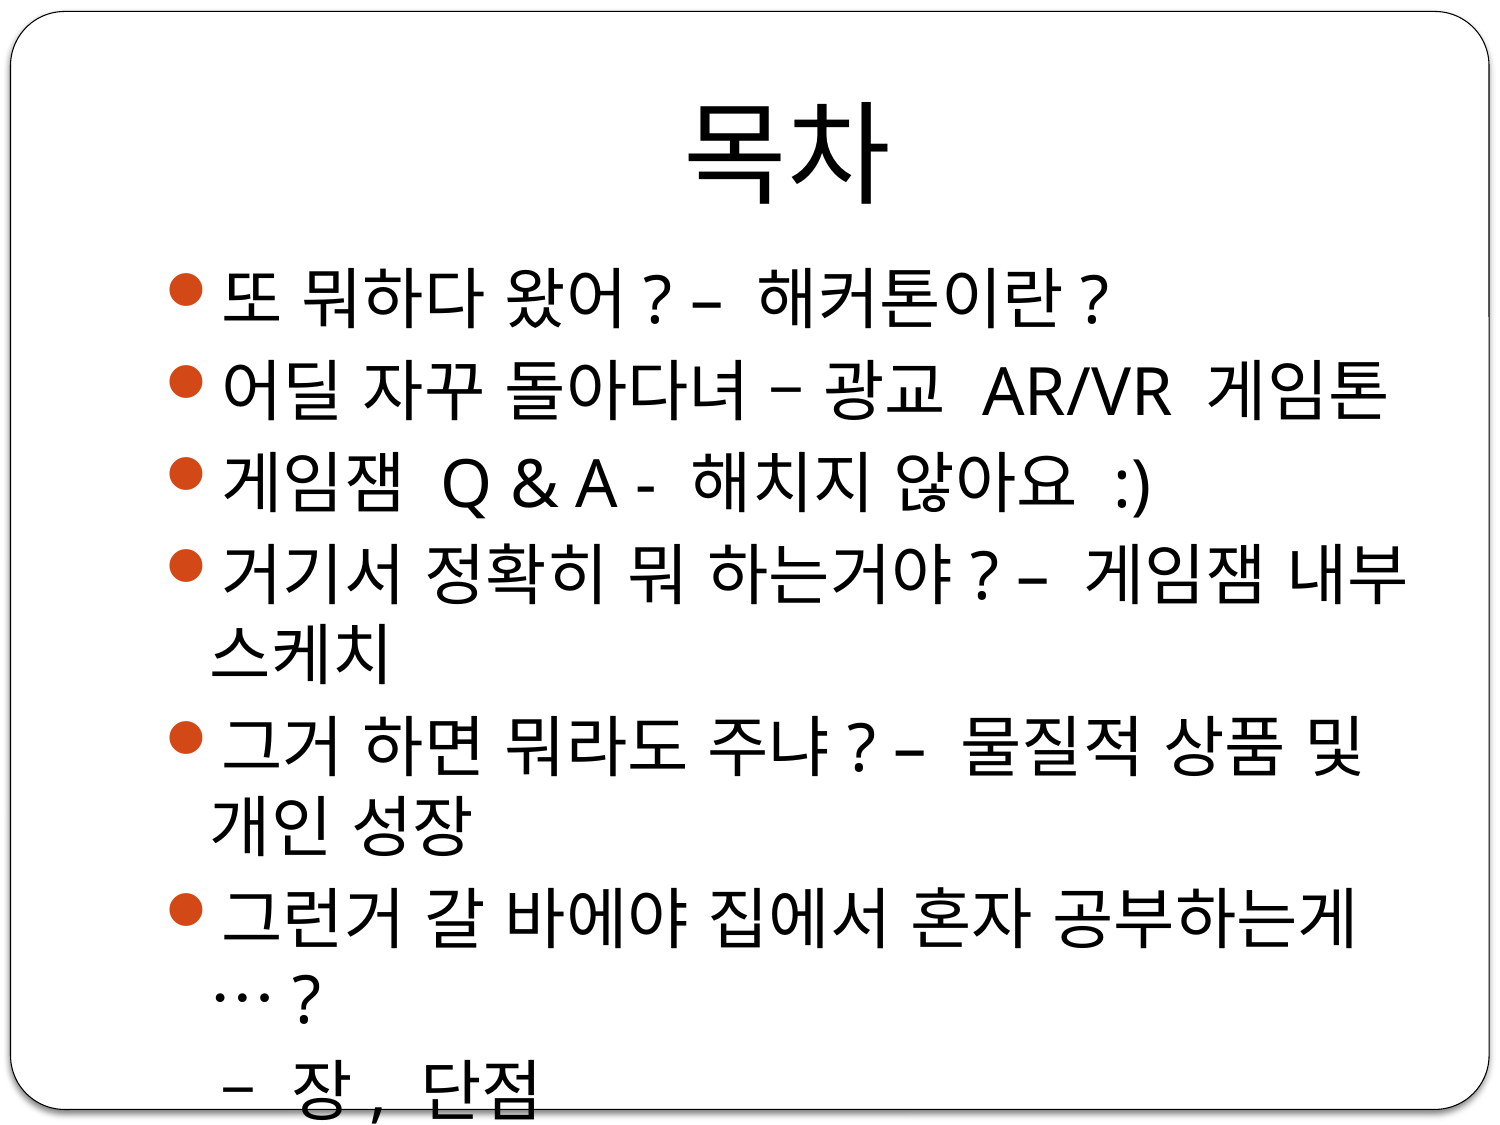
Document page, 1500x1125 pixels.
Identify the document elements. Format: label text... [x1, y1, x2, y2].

list 또 뭐하다 왔어? – 해커톤이란? 어딜 자꾸 돌아다녀 – 광교 AR/VR 게임톤 게임잼 Q & A - 해치지 않아요 :) 거기서 정확히 뭐 하는거야? – 게임잼 내부 스케치 그거 하면 뭐라도 주냐? – 물질적 상품 및 개인 성장 그런거 갈 바에야 집에서 혼자 공부하는게…? – 장, 단점 그래서 뭐 만들었는데? – 자투리 파이어 (Zaturi Fire) 그래서 무슨 말이 하고 싶은데? - 정리 [150, 249, 1425, 1083]
title 목차 [150, 45, 1425, 233]
